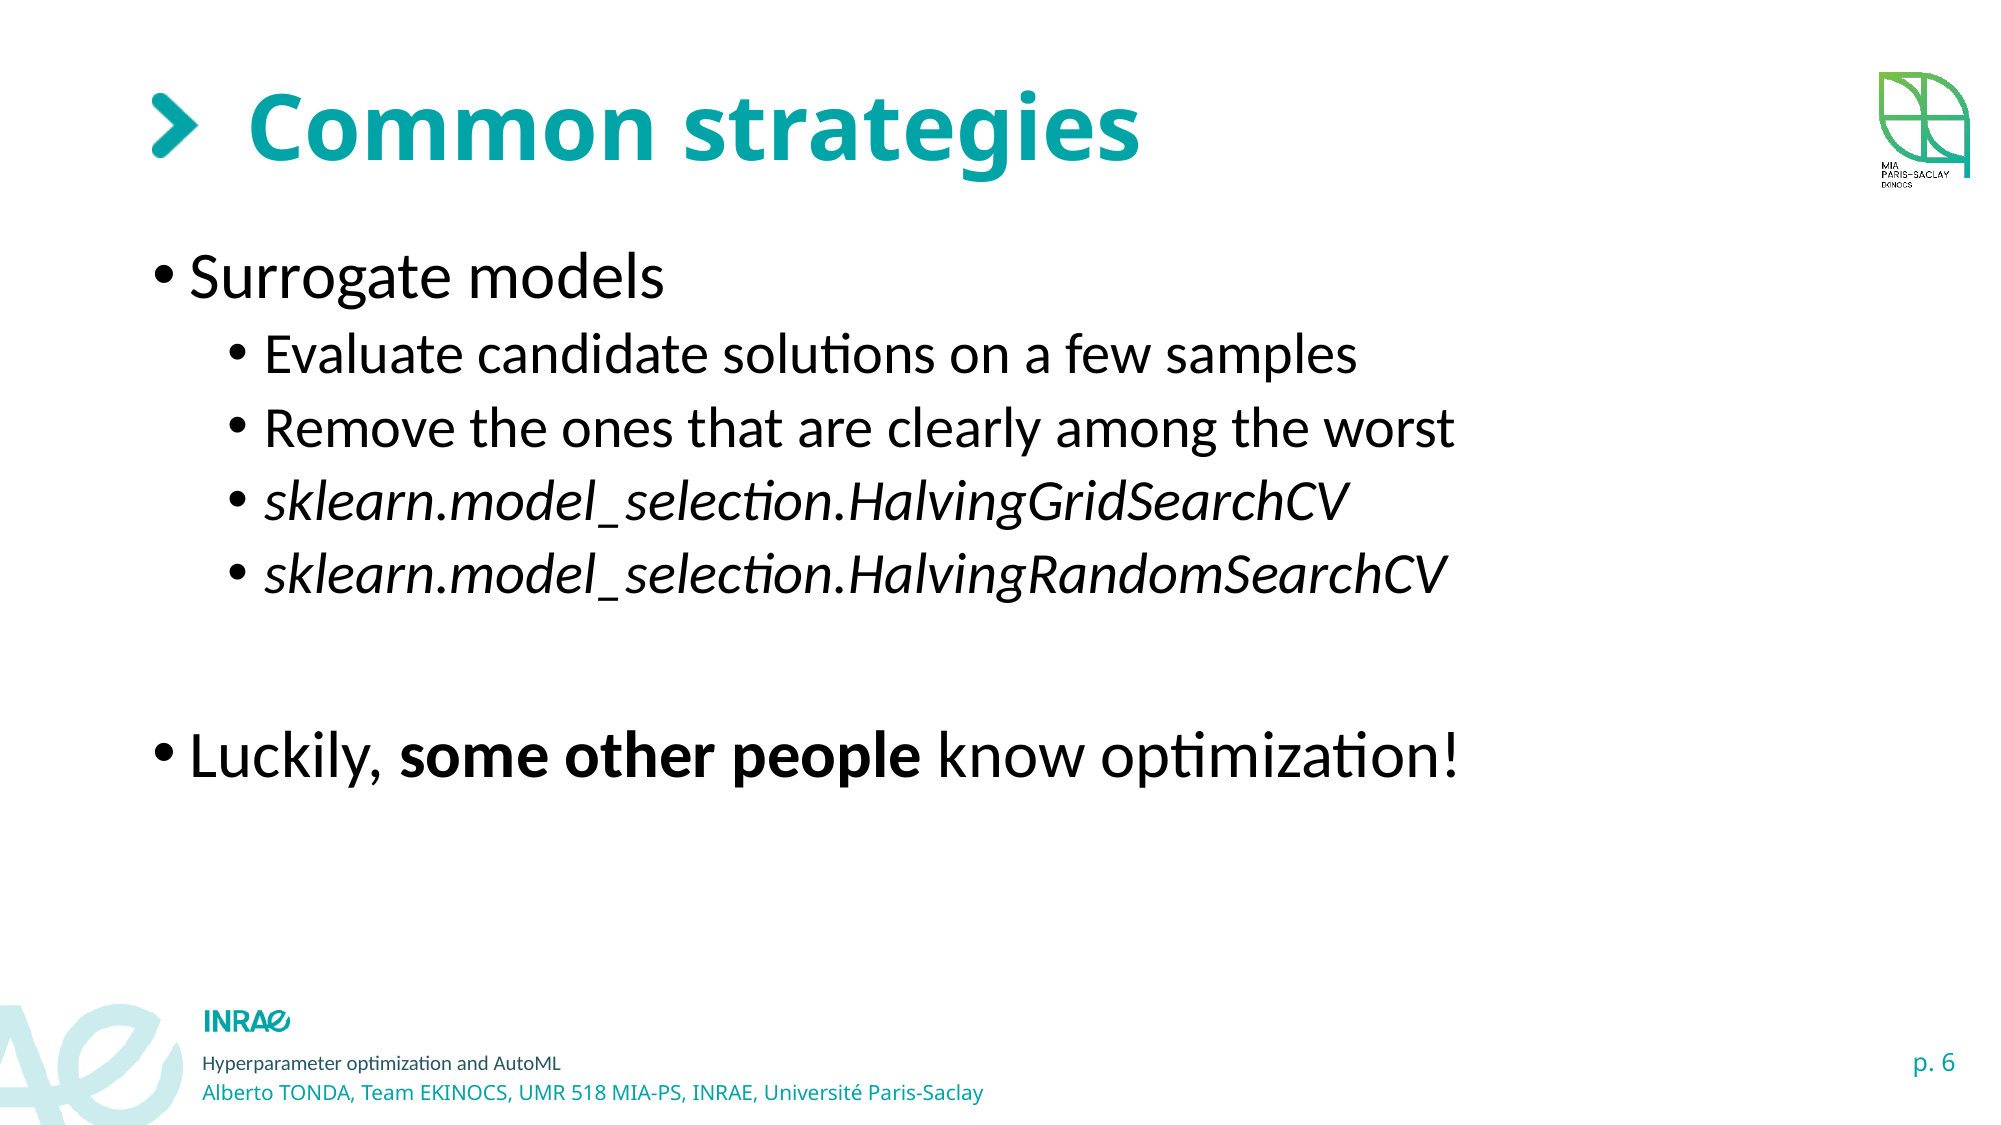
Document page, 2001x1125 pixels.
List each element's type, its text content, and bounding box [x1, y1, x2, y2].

picture [152, 93, 200, 158]
list Surrogate models Evaluate candidate solutions on a few samples Remove the ones that are clearly among the worst sklearn.model_selection.HalvingGridSearchCV sklearn.model_selection.HalvingRandomSearchCV Luckily, some other people know optimization! [137, 233, 1863, 1001]
picture [0, 996, 329, 1125]
picture [1862, 54, 1986, 205]
title Common strategies [137, 59, 1863, 203]
